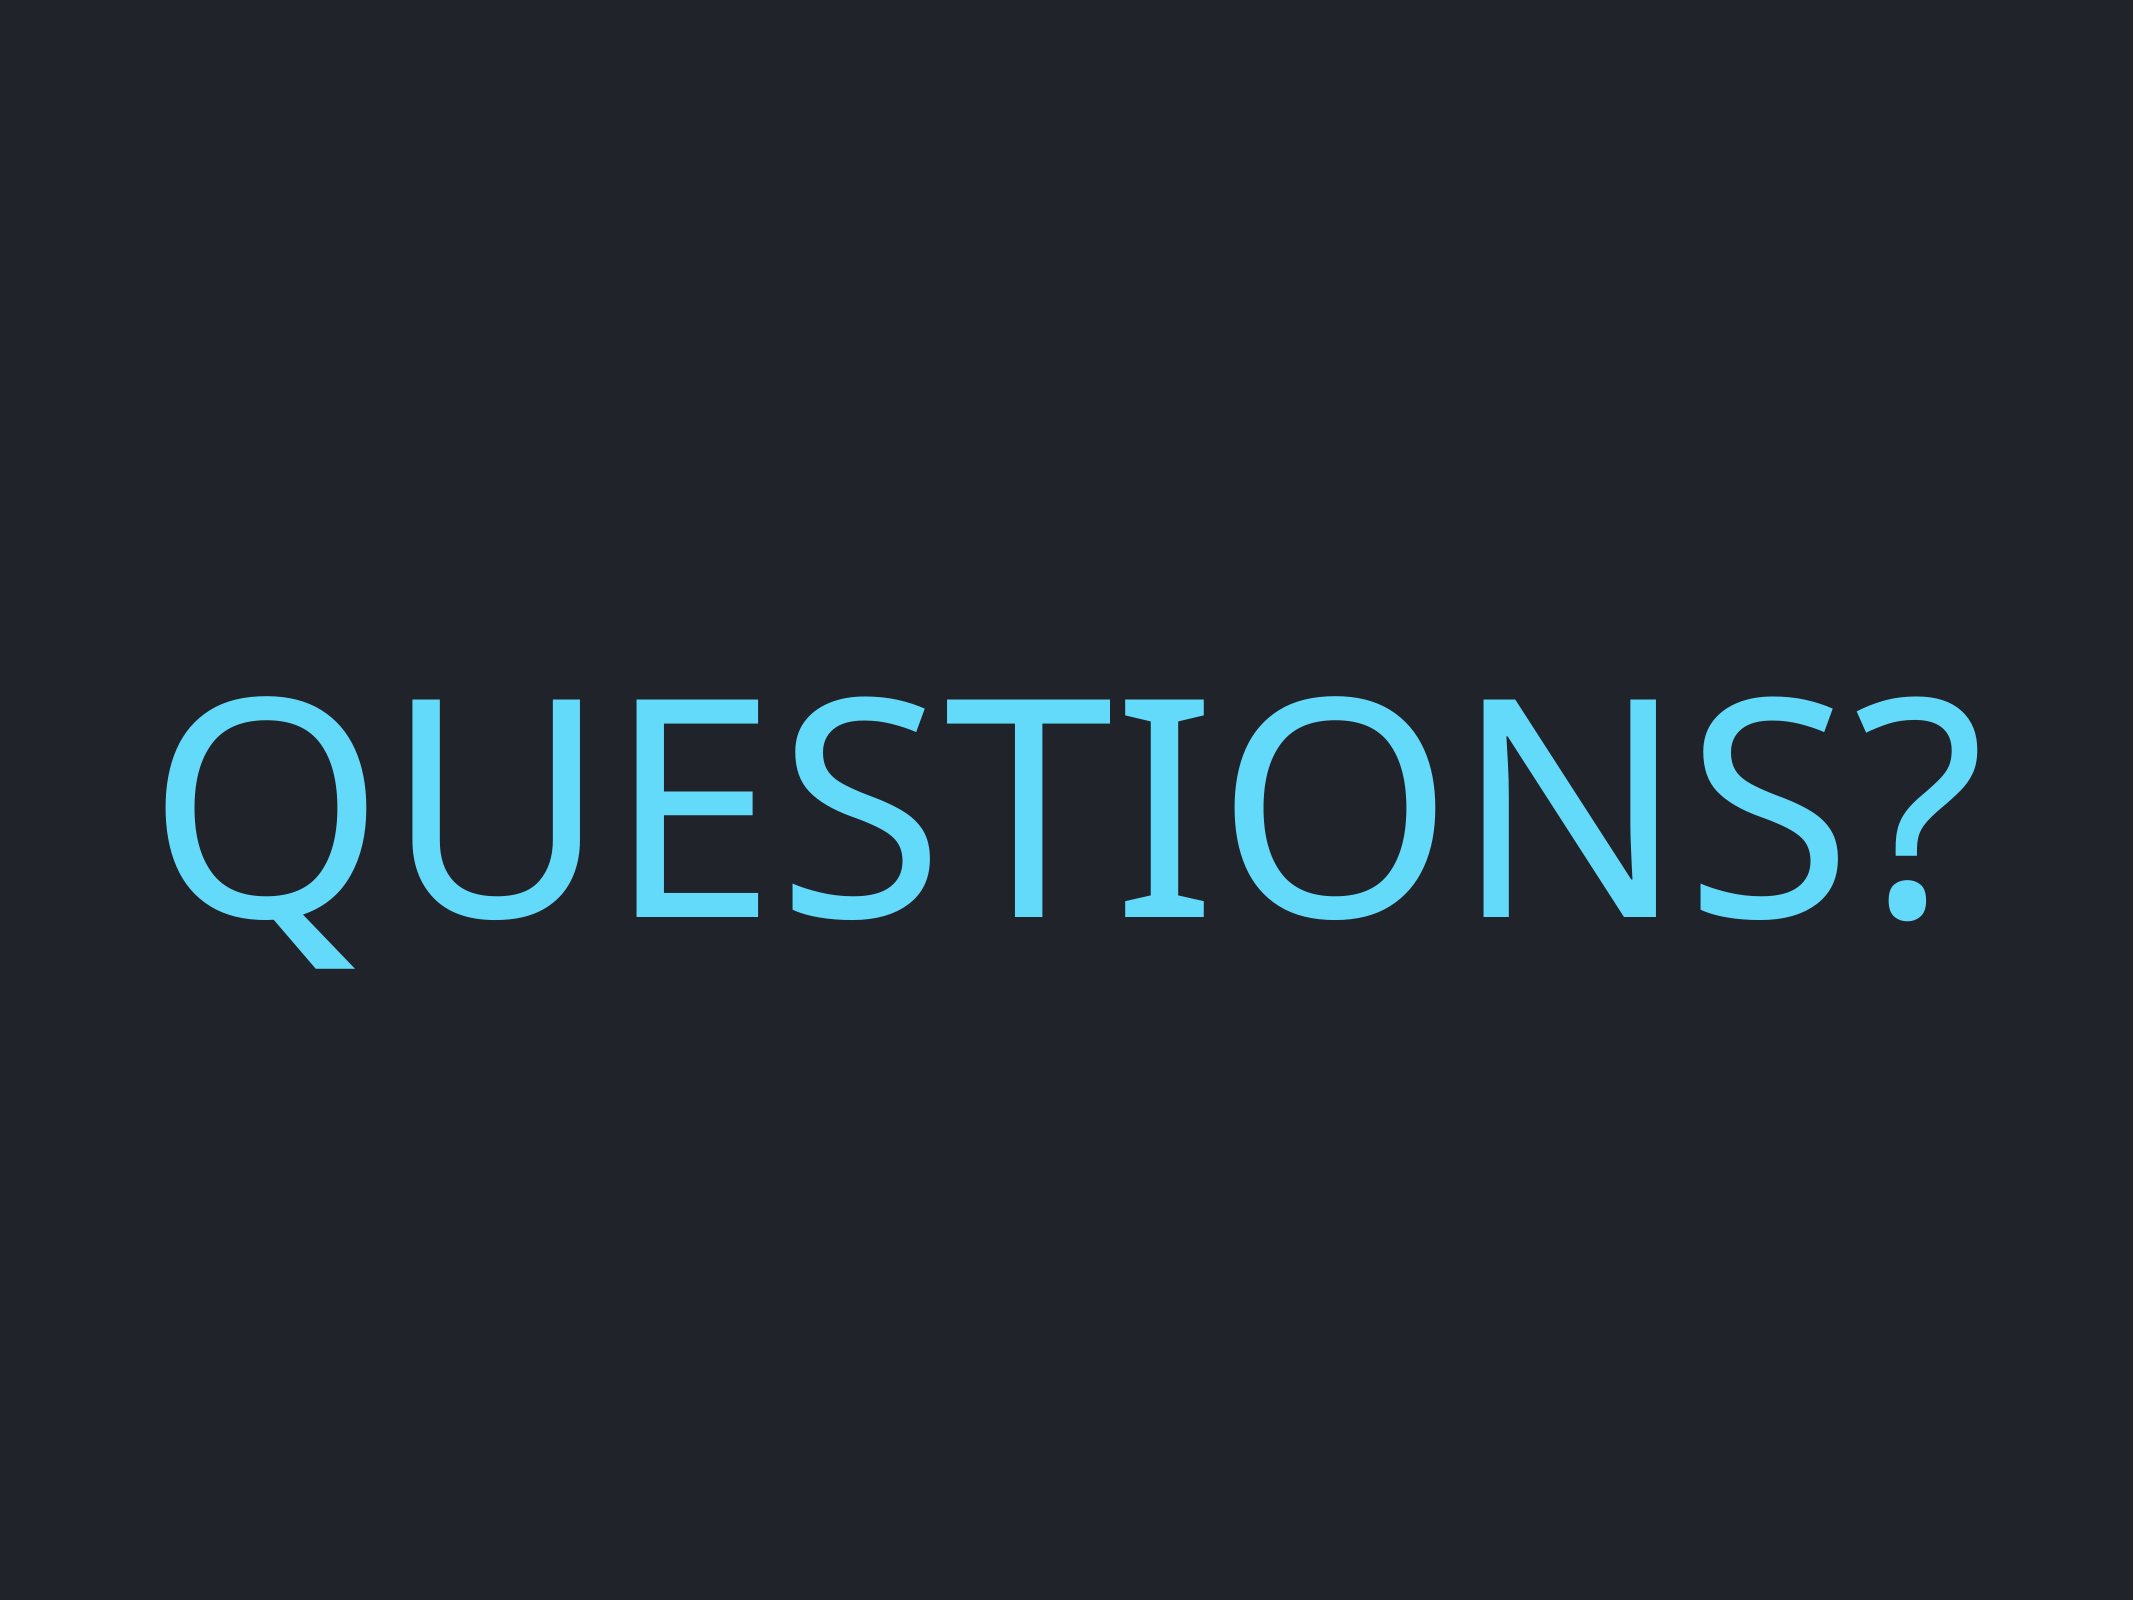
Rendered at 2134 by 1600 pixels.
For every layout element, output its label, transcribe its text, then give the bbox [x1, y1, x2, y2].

title questionS? [66, 674, 2068, 1047]
